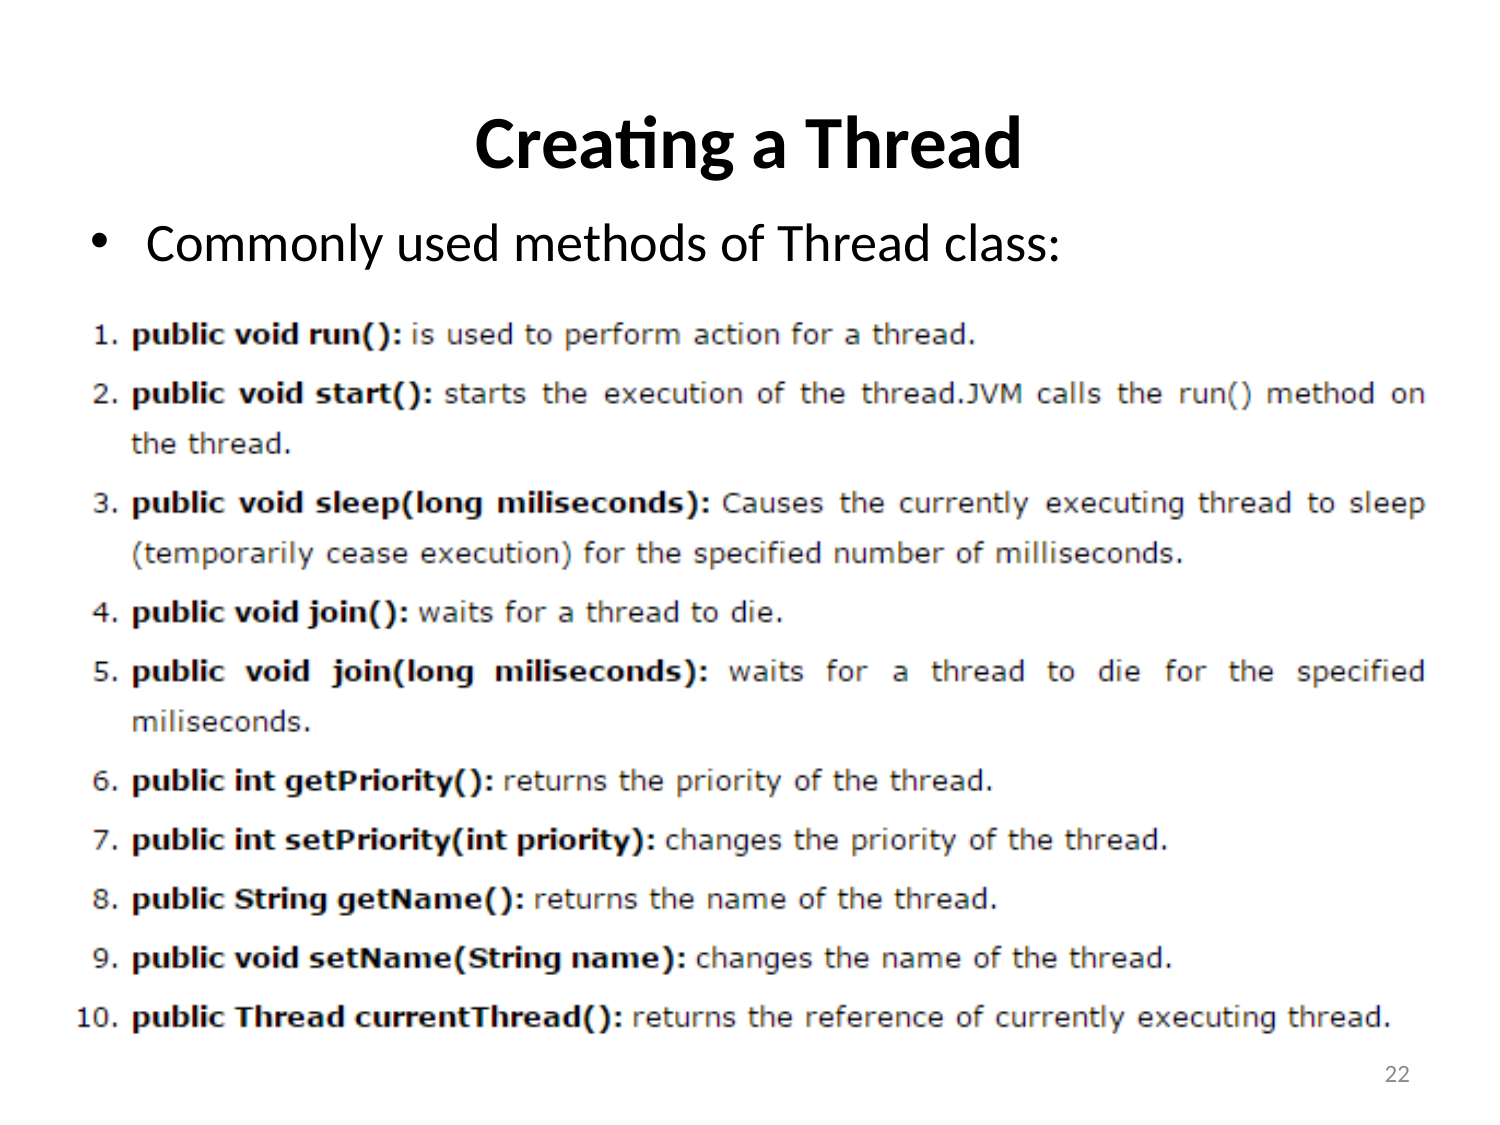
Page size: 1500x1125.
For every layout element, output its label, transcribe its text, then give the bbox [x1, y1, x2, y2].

slide_number 22 [1074, 1053, 1425, 1103]
picture [74, 312, 1437, 1045]
title Creating a Thread [75, 45, 1425, 233]
list Commonly used methods of Thread class: [75, 233, 1425, 310]
